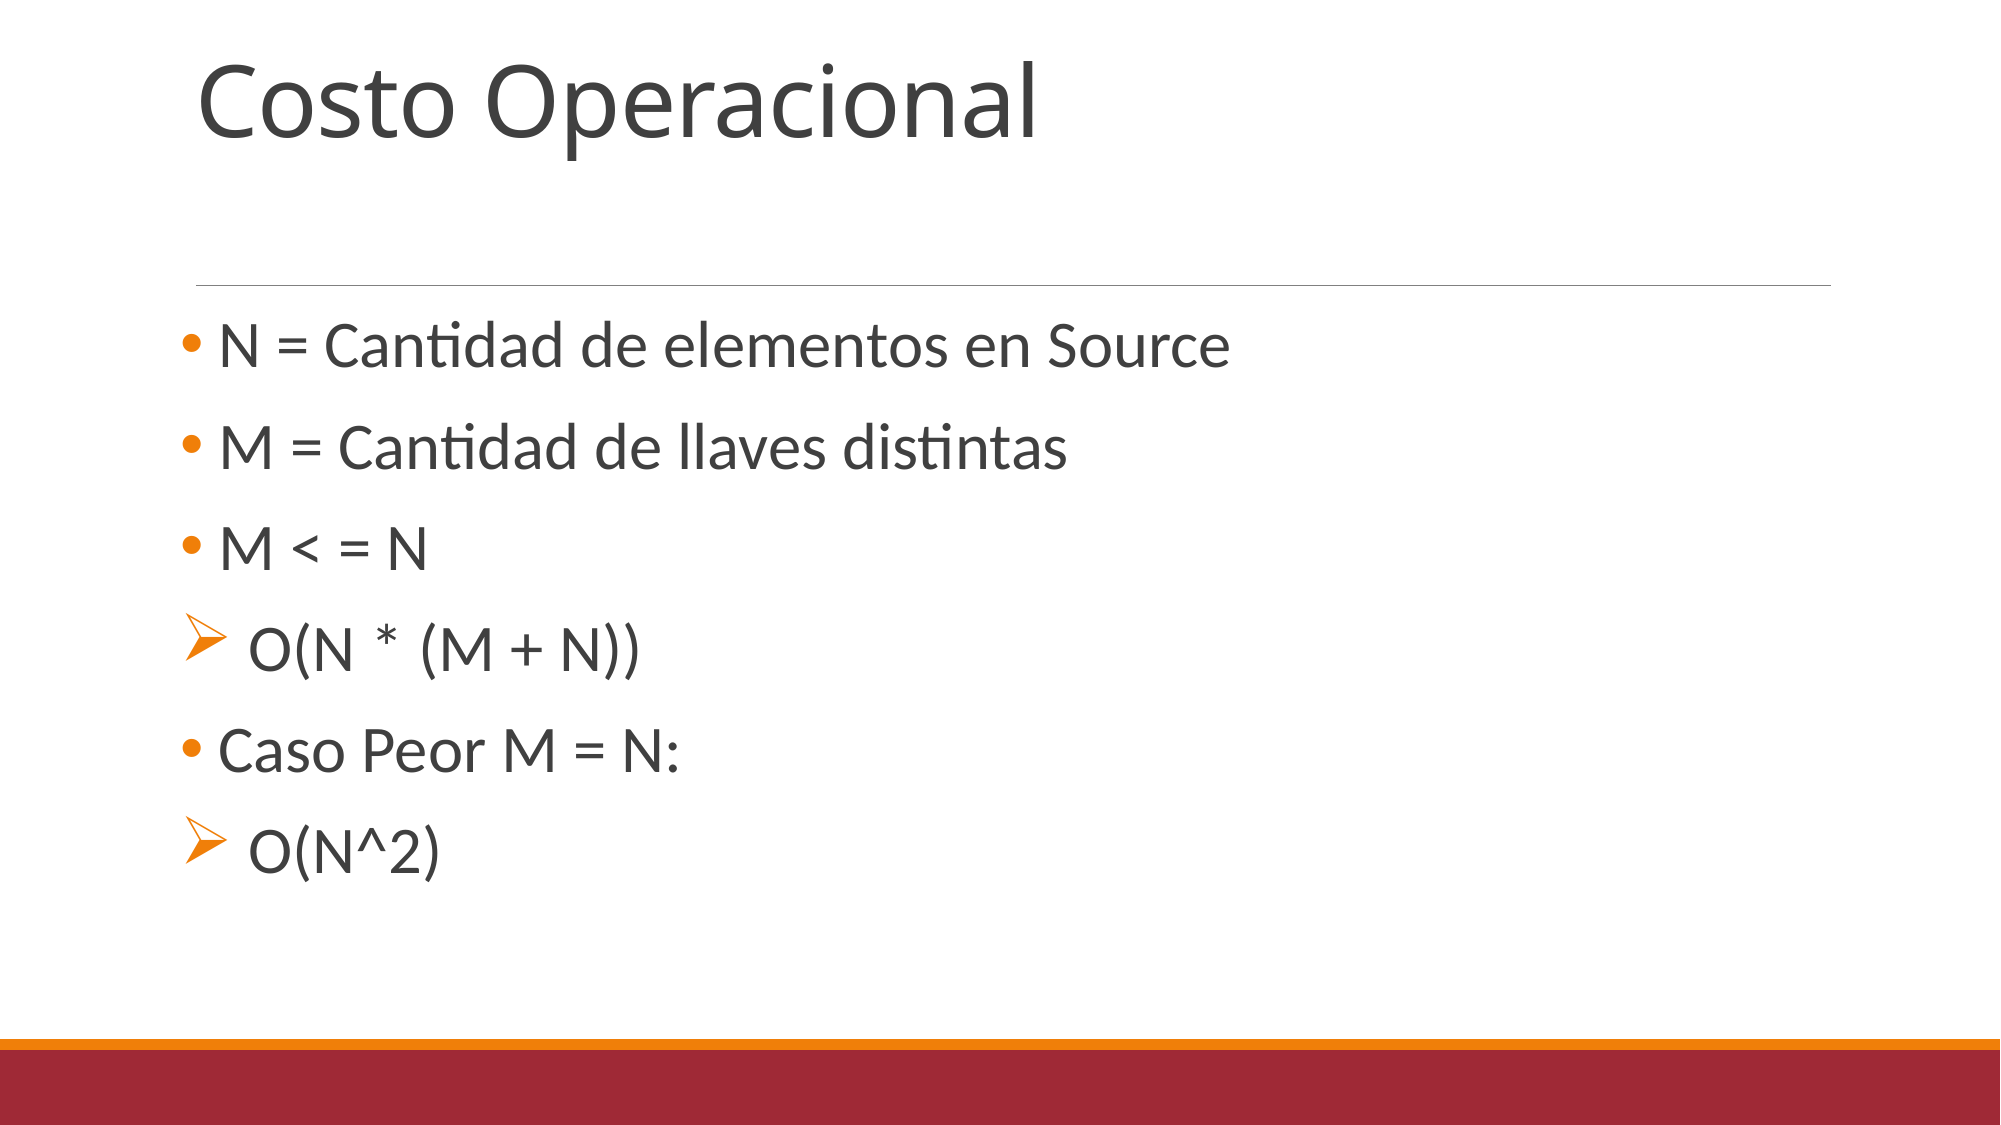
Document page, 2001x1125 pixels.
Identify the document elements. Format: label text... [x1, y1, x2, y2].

title Costo Operacional [180, 47, 1830, 285]
list N = Cantidad de elementos en Source M = Cantidad de llaves distintas M < = N O(N * (M + N)) Caso Peor M = N: O(N^2) [180, 302, 1830, 963]
